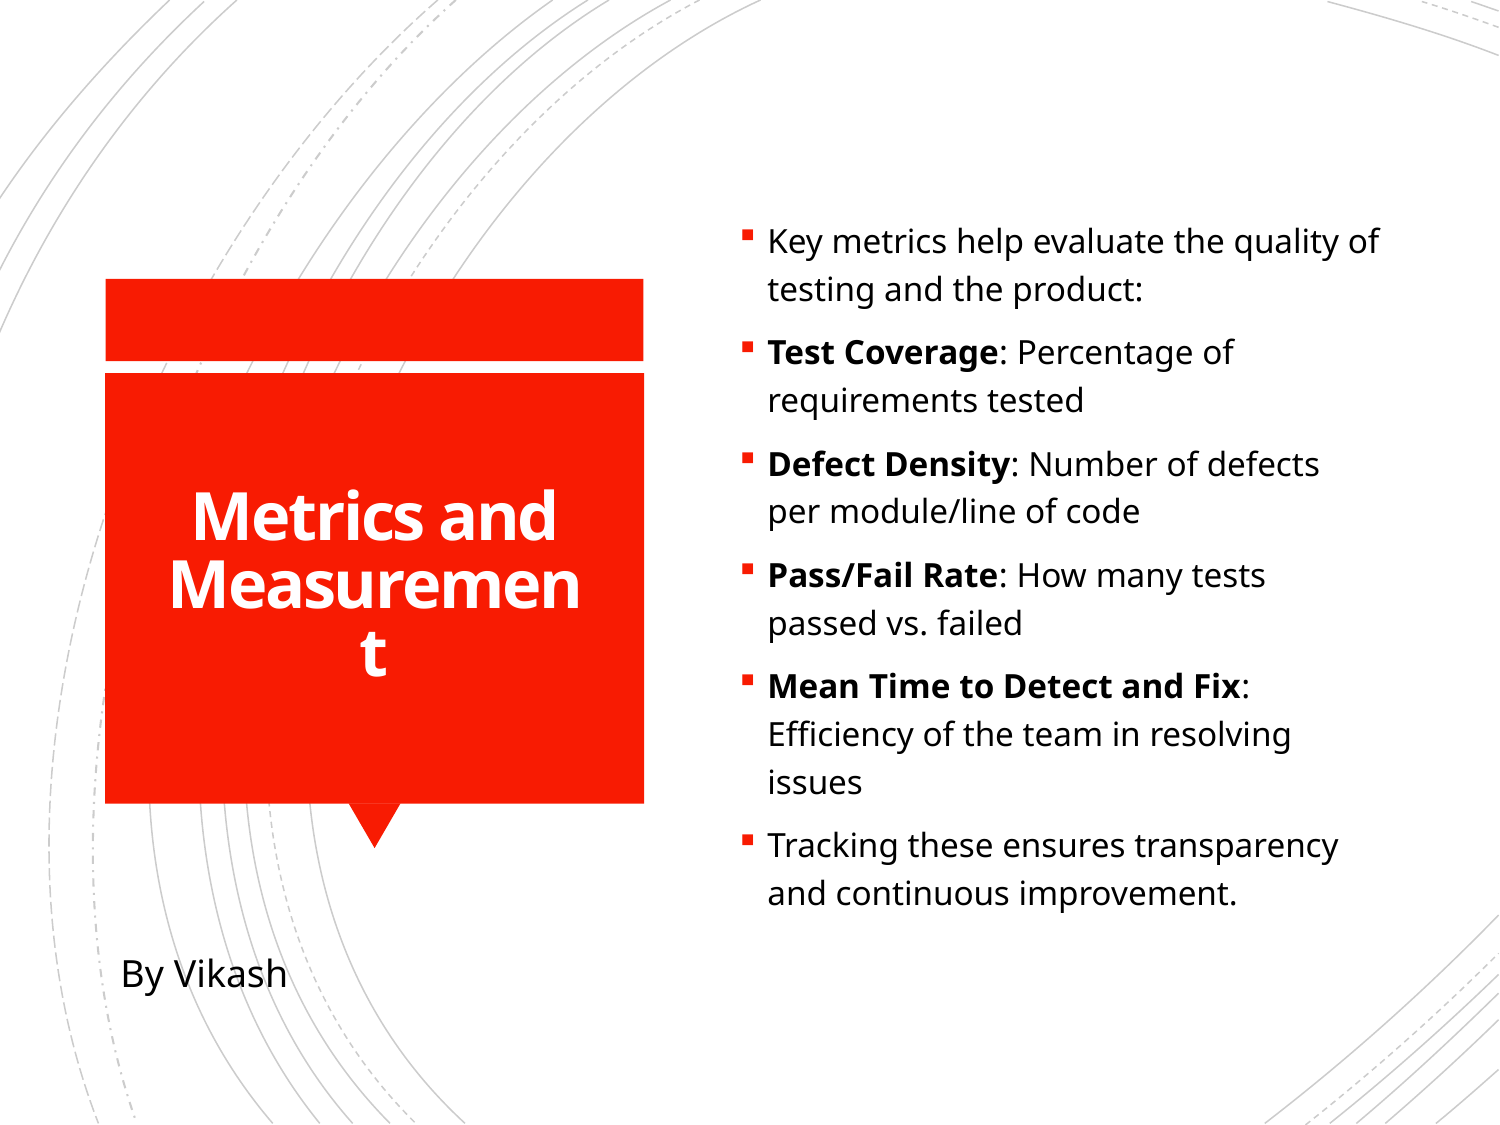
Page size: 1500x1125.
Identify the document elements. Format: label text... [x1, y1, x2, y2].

title Metrics and Measurement [118, 385, 630, 790]
list Key metrics help evaluate the quality of testing and the product: Test Coverage: Percentage of requirements tested Defect Density: Number of defects per module/line of code Pass/Fail Rate: How many tests passed vs. failed Mean Time to Detect and Fix: Efficiency of the team in resolving issues Tracking these ensures transparency and continuous improvement. [724, 131, 1396, 993]
text_box By Vikash [105, 942, 649, 1048]
